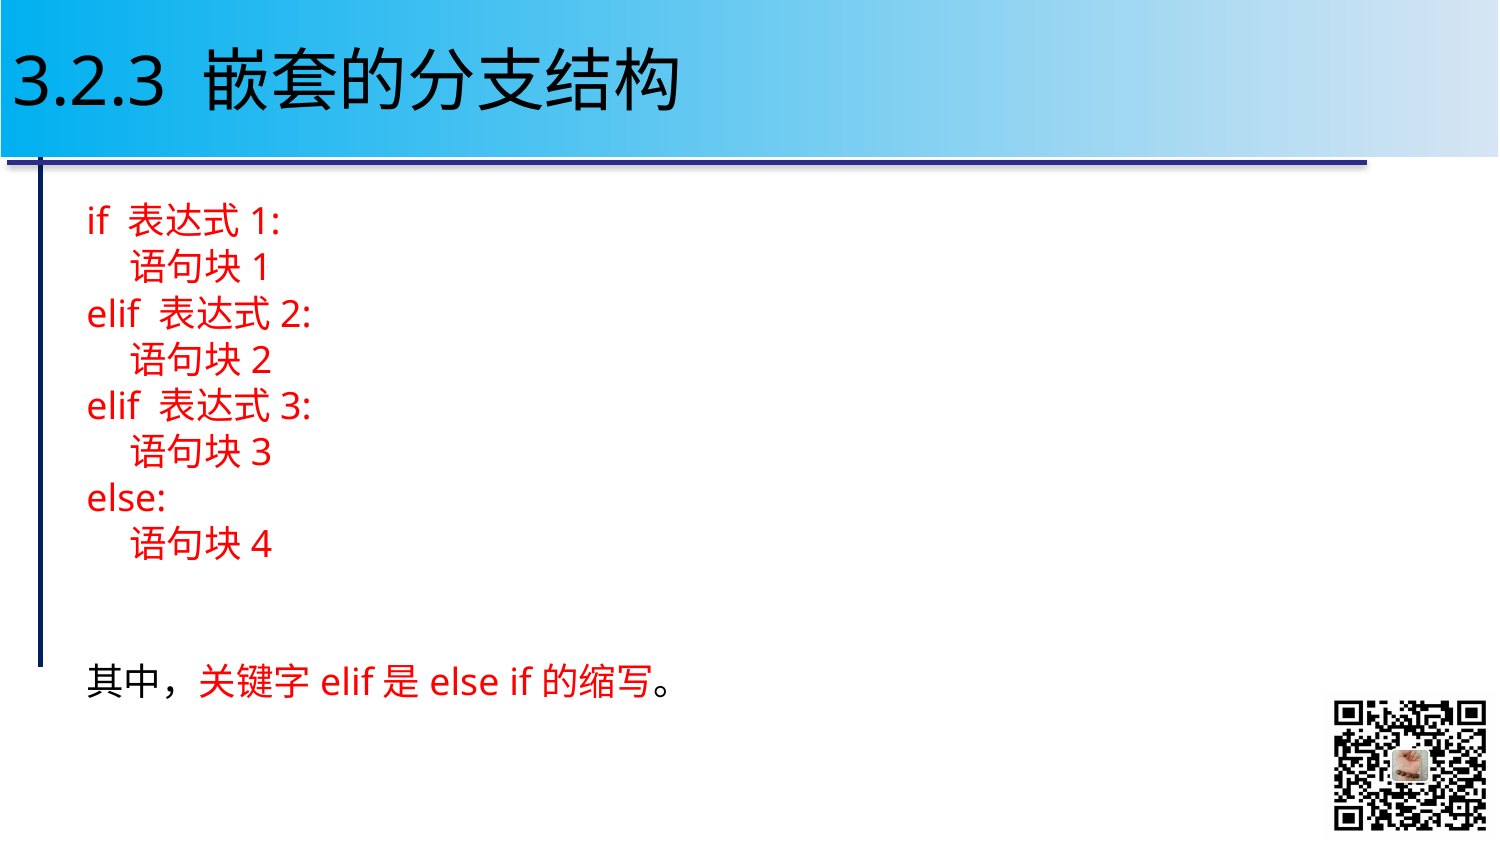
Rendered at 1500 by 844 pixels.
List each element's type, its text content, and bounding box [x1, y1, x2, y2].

title 3.2.3 嵌套的分支结构 [0, 0, 1499, 157]
list if 表达式1: 语句块1 elif 表达式2: 语句块2 elif 表达式3: 语句块3 else: 语句块4 其中，关键字elif是else if的缩写。 [74, 196, 1426, 755]
picture [1322, 690, 1498, 841]
